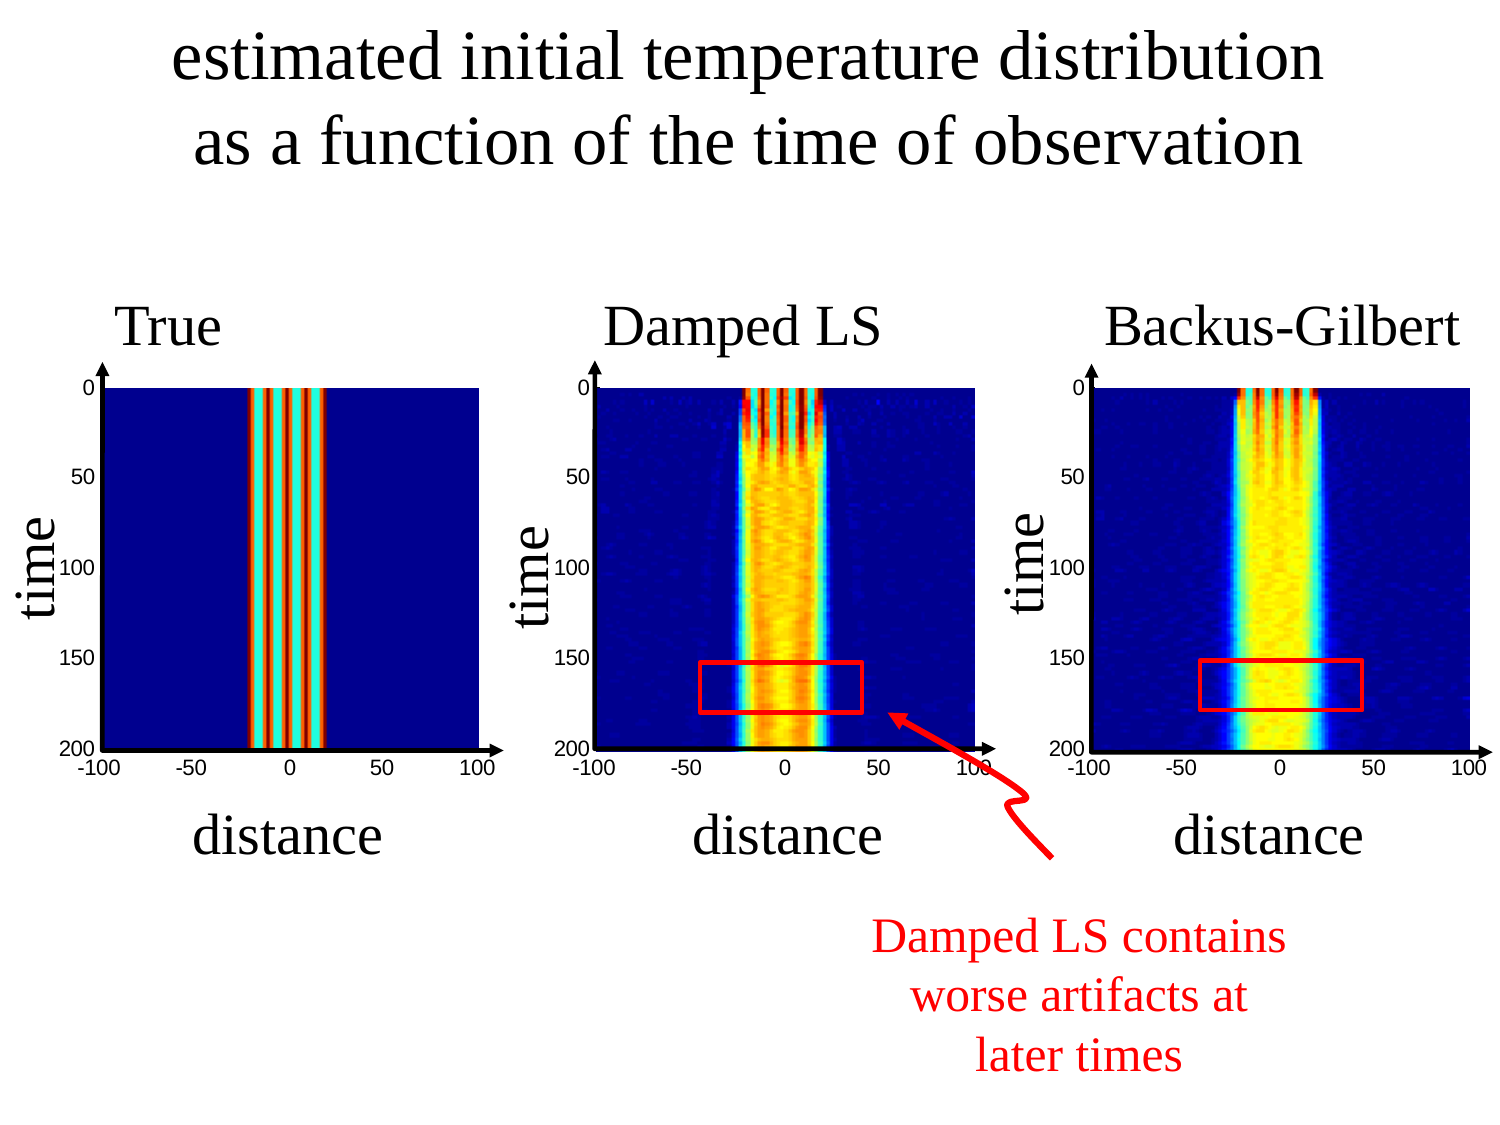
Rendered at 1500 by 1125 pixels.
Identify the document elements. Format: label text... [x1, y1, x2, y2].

text_box Damped LS contains worse artifacts at later times [854, 884, 1305, 1117]
title estimated initial temperature distribution as a function of the time of observation [0, 0, 1500, 188]
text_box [0, 279, 1500, 876]
